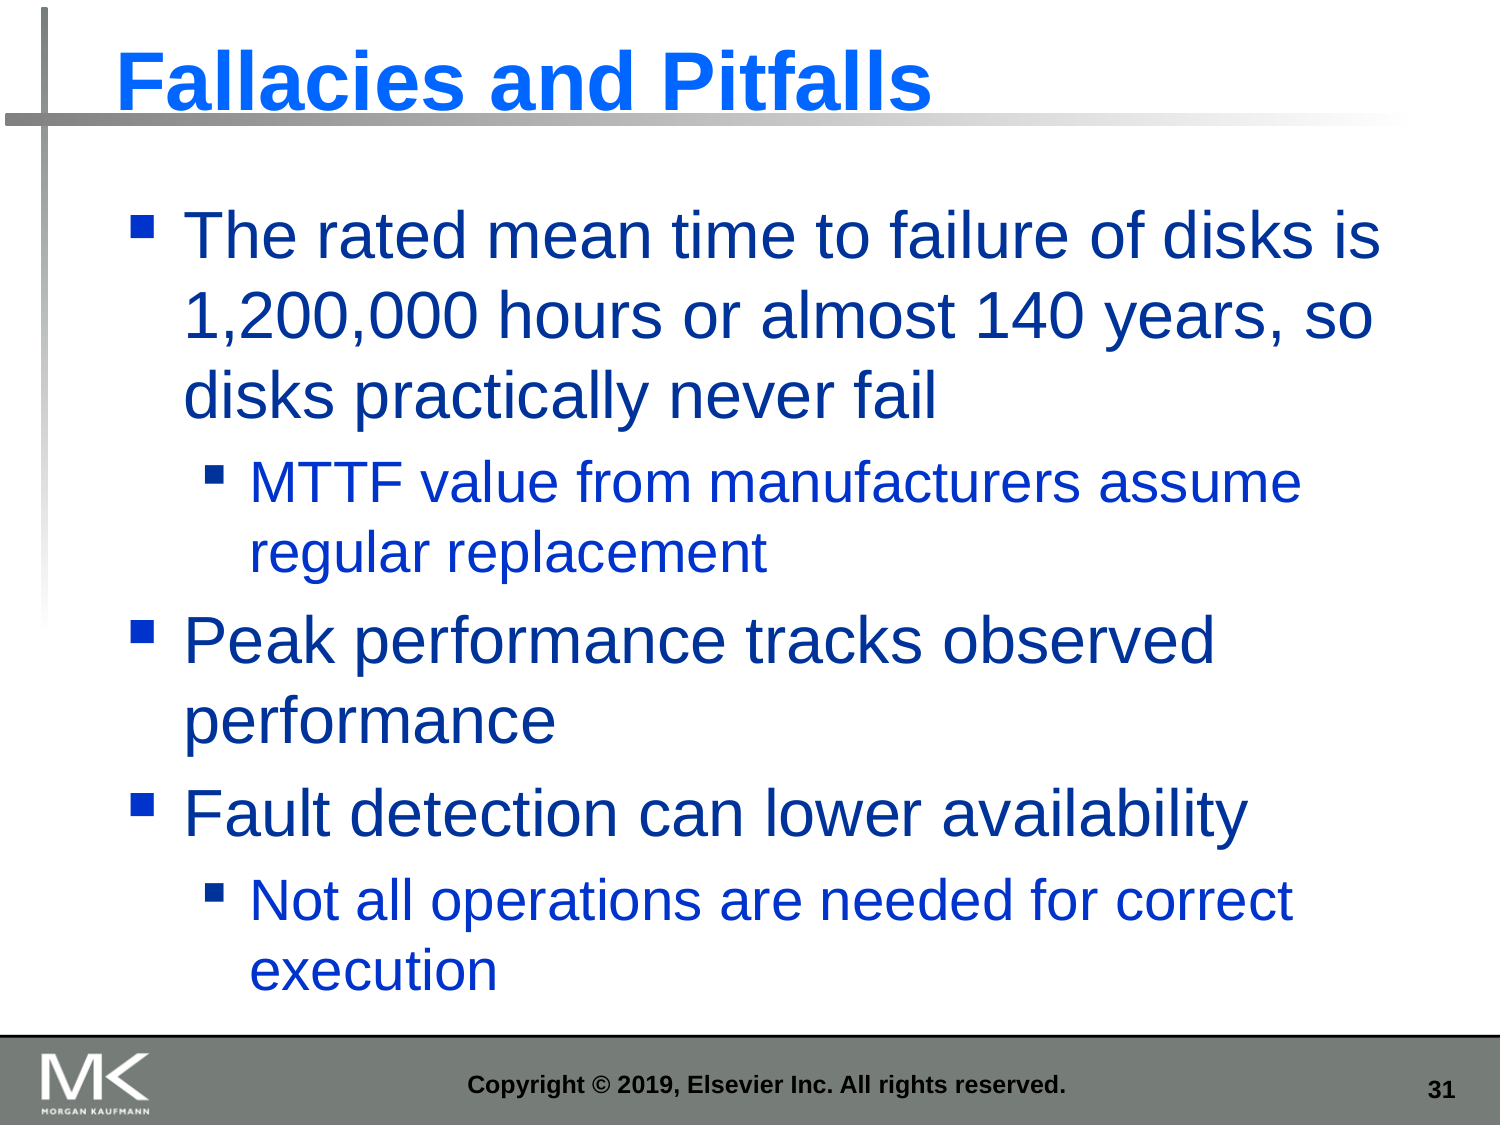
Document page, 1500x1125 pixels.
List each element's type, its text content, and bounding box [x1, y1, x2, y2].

list The rated mean time to failure of disks is 1,200,000 hours or almost 140 years, so disks practically never fail MTTF value from manufacturers assume regular replacement Peak performance tracks observed performance Fault detection can lower availability Not all operations are needed for correct execution [111, 184, 1470, 1024]
footer Copyright © 2019, Elsevier Inc. All rights reserved. [170, 1046, 1365, 1106]
title Fallacies and Pitfalls [100, 18, 1460, 135]
picture [29, 1046, 160, 1123]
